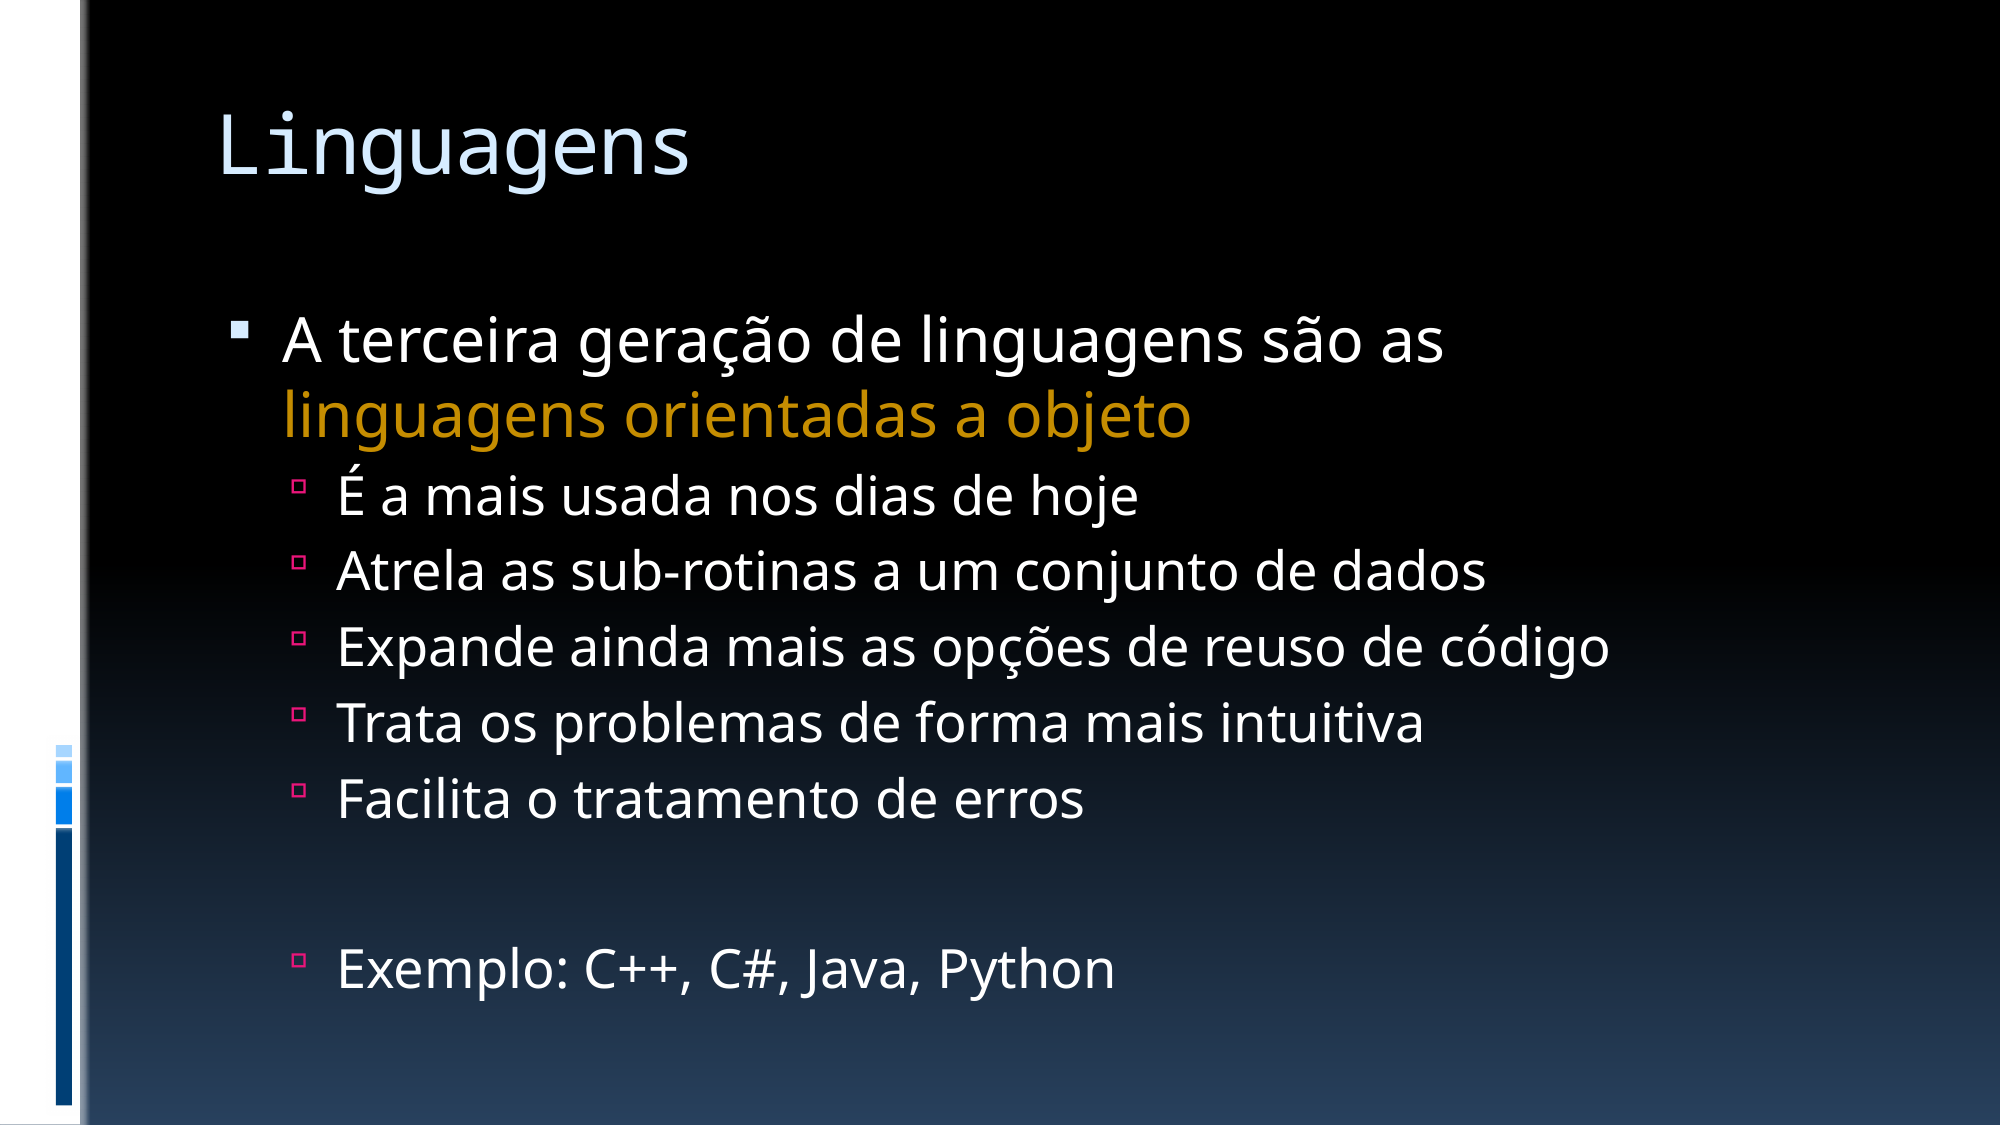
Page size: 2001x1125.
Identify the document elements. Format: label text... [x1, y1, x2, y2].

title Linguagens [200, 83, 1900, 234]
list A terceira geração de linguagens são as linguagens orientadas a objeto É a mais usada nos dias de hoje Atrela as sub-rotinas a um conjunto de dados Expande ainda mais as opções de reuso de código Trata os problemas de forma mais intuitiva Facilita o tratamento de erros Exemplo: C++, C#, Java, Python [200, 292, 1900, 1043]
